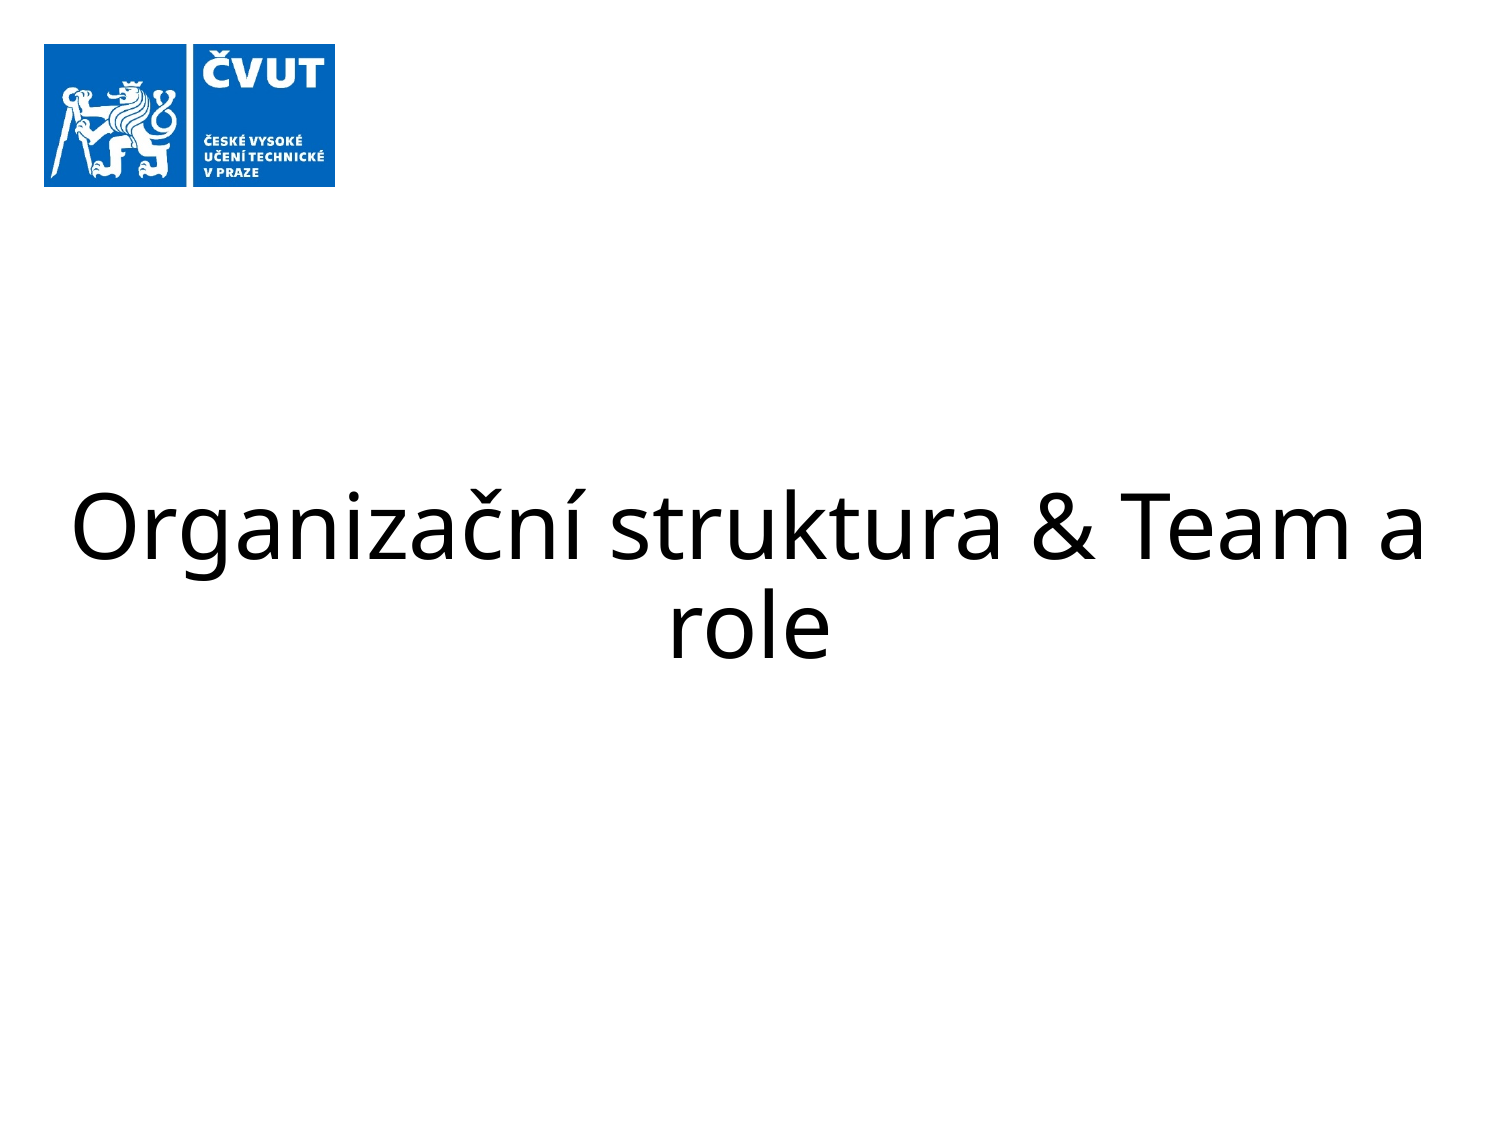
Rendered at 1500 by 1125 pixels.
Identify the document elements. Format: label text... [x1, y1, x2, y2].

picture [44, 44, 335, 187]
text_box Organizační struktura & Team a role [0, 472, 1500, 716]
